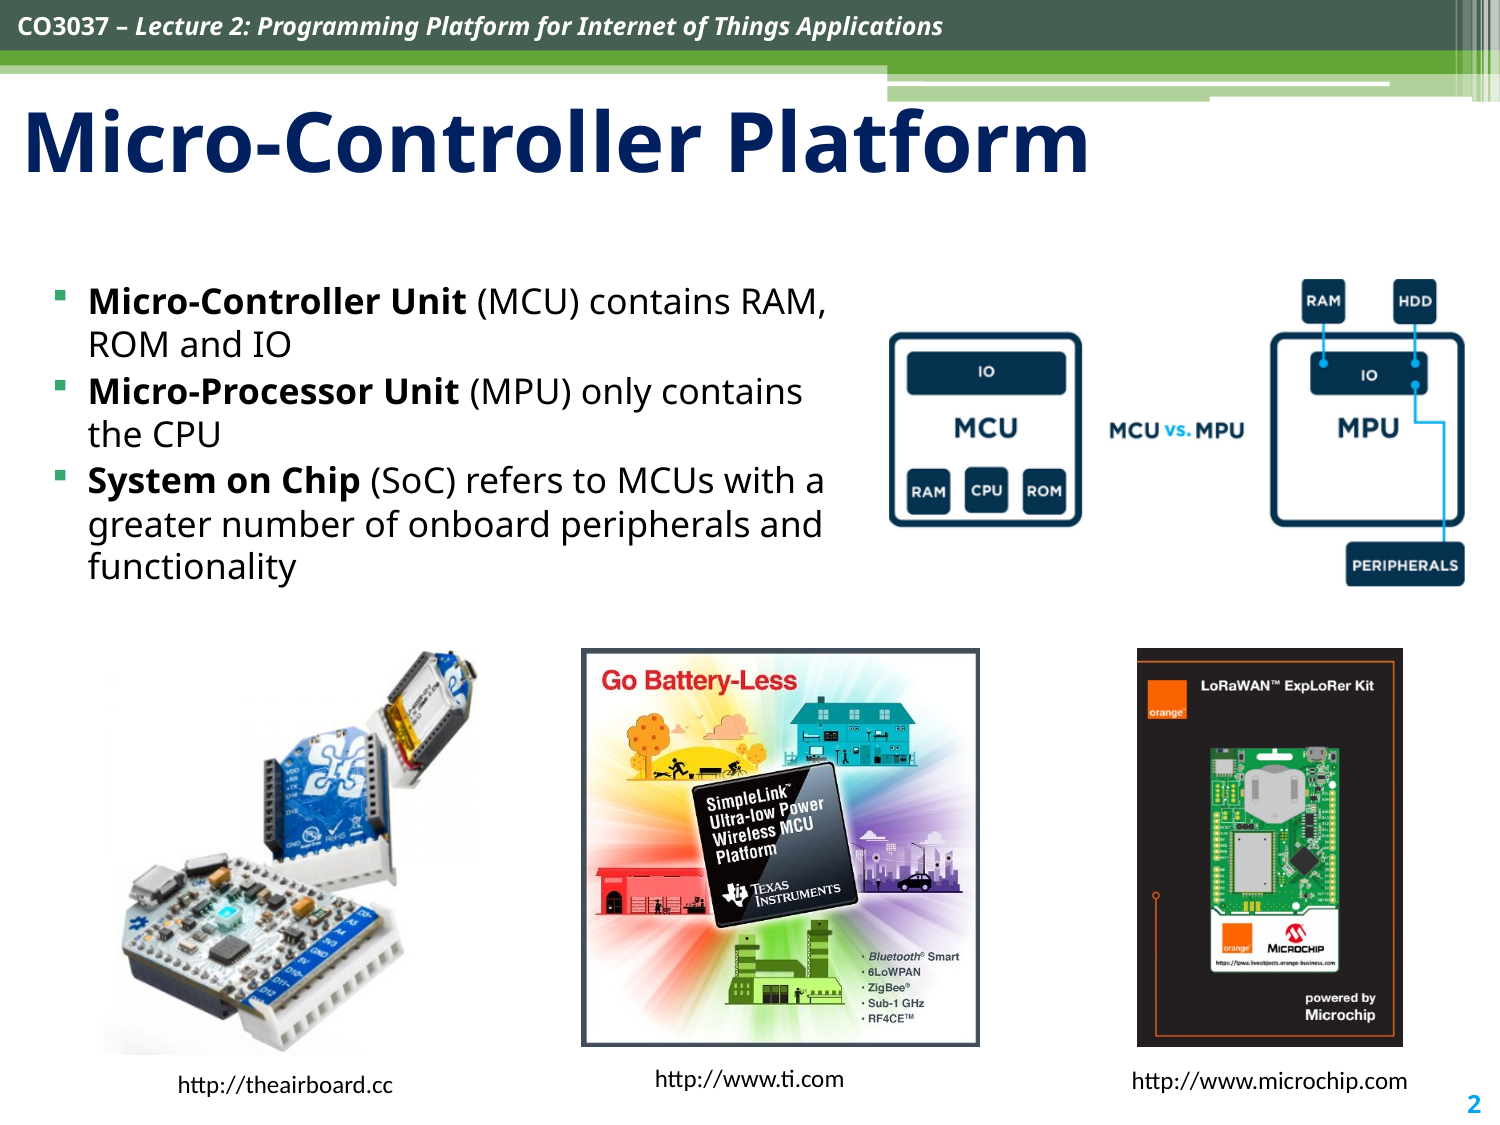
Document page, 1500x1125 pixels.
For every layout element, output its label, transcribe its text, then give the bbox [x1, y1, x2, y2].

text_box http://www.microchip.com [1116, 1057, 1424, 1102]
title Micro-Controller Platform [6, 77, 1485, 201]
picture [1137, 648, 1403, 1047]
picture [864, 270, 1490, 598]
text_box http://theairboard.cc [162, 1061, 409, 1107]
list Micro-Controller Unit (MCU) contains RAM, ROM and IO Micro-Processor Unit (MPU) only contains the CPU System on Chip (SoC) refers to MCUs with a greater number of onboard peripherals and functionality [21, 271, 864, 598]
text_box http://www.ti.com [639, 1055, 860, 1101]
picture [581, 648, 980, 1047]
picture [103, 648, 479, 1055]
